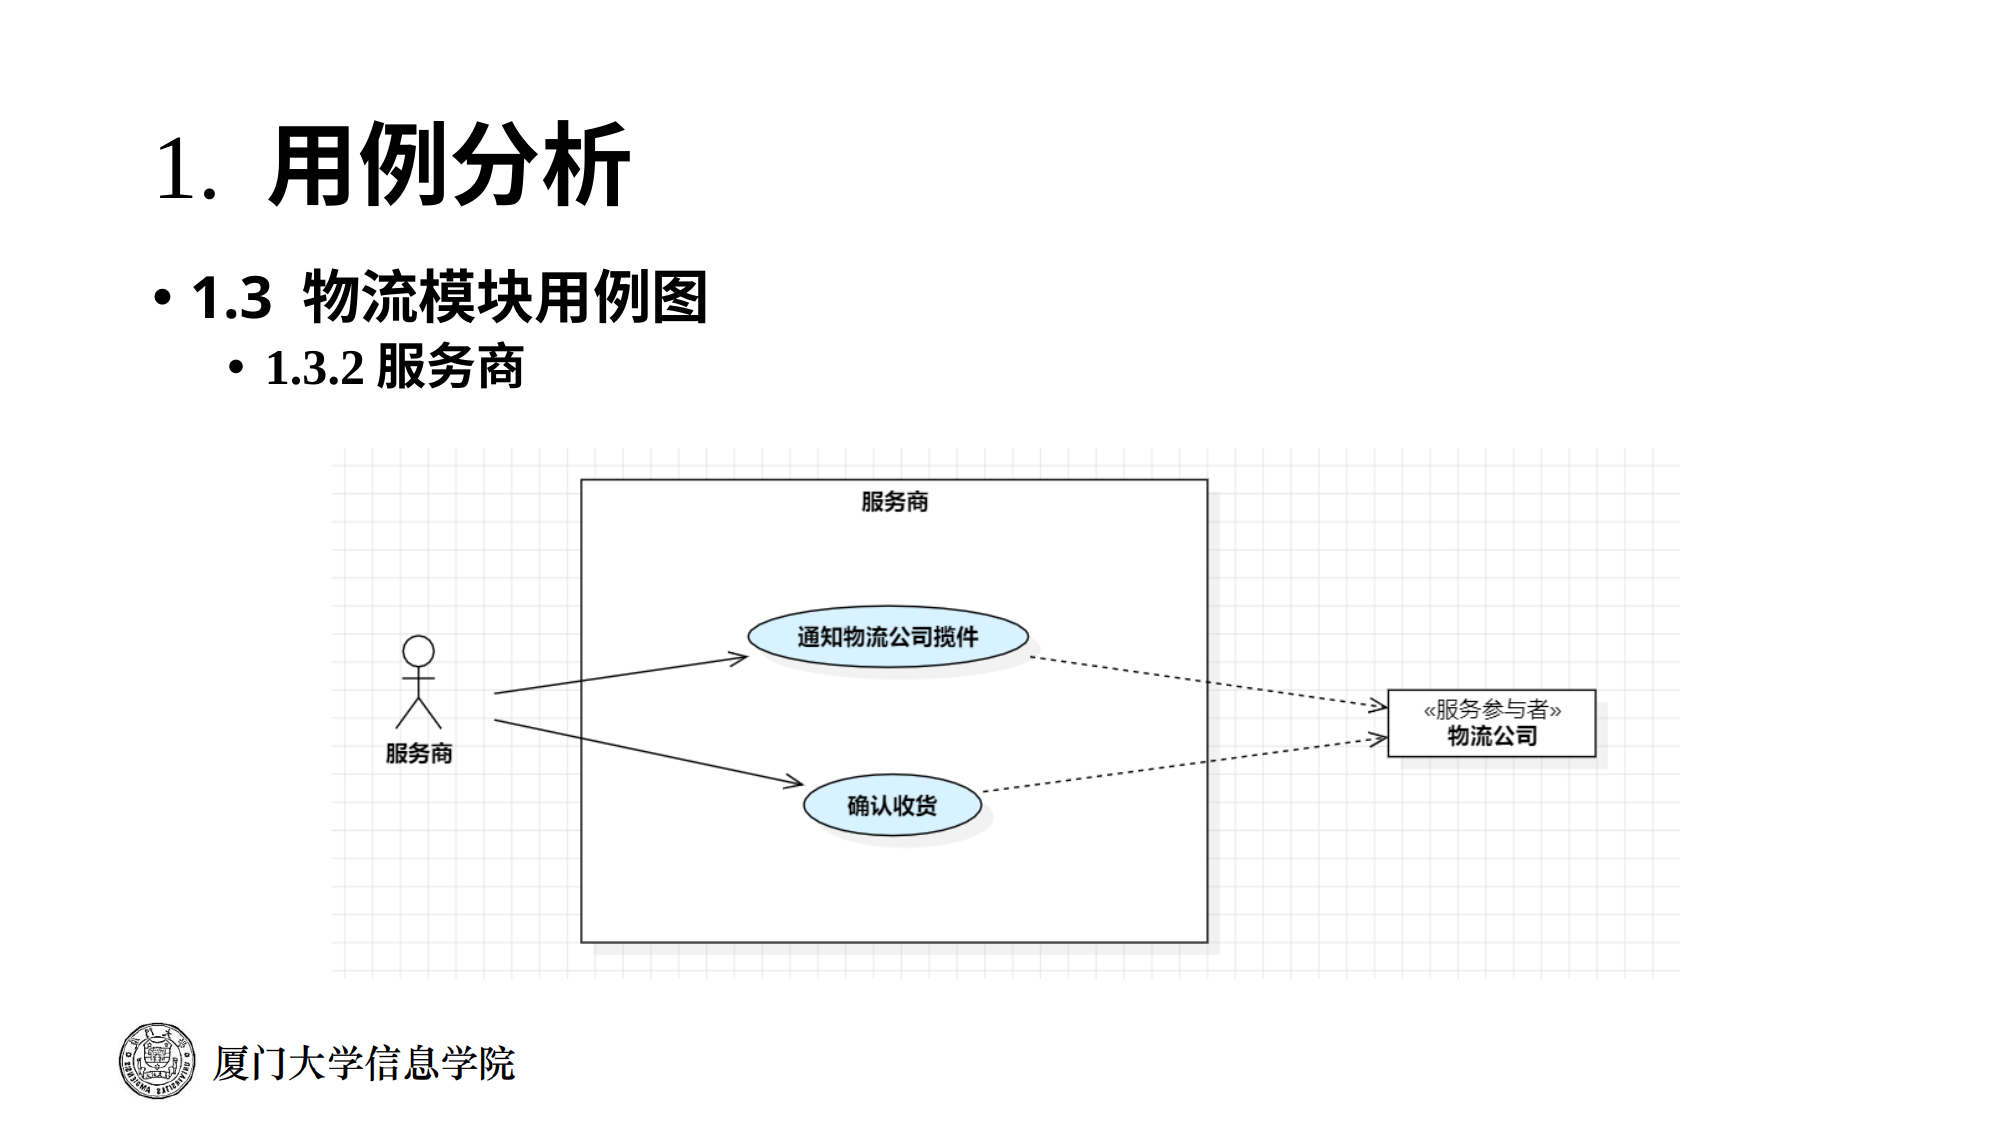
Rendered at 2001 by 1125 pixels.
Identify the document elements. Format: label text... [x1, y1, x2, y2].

picture [70, 982, 602, 1110]
list 1.3 物流模块用例图 1.3.2服务商 [137, 261, 1863, 975]
picture [332, 448, 1680, 979]
title 1. 用例分析 [137, 59, 1863, 261]
